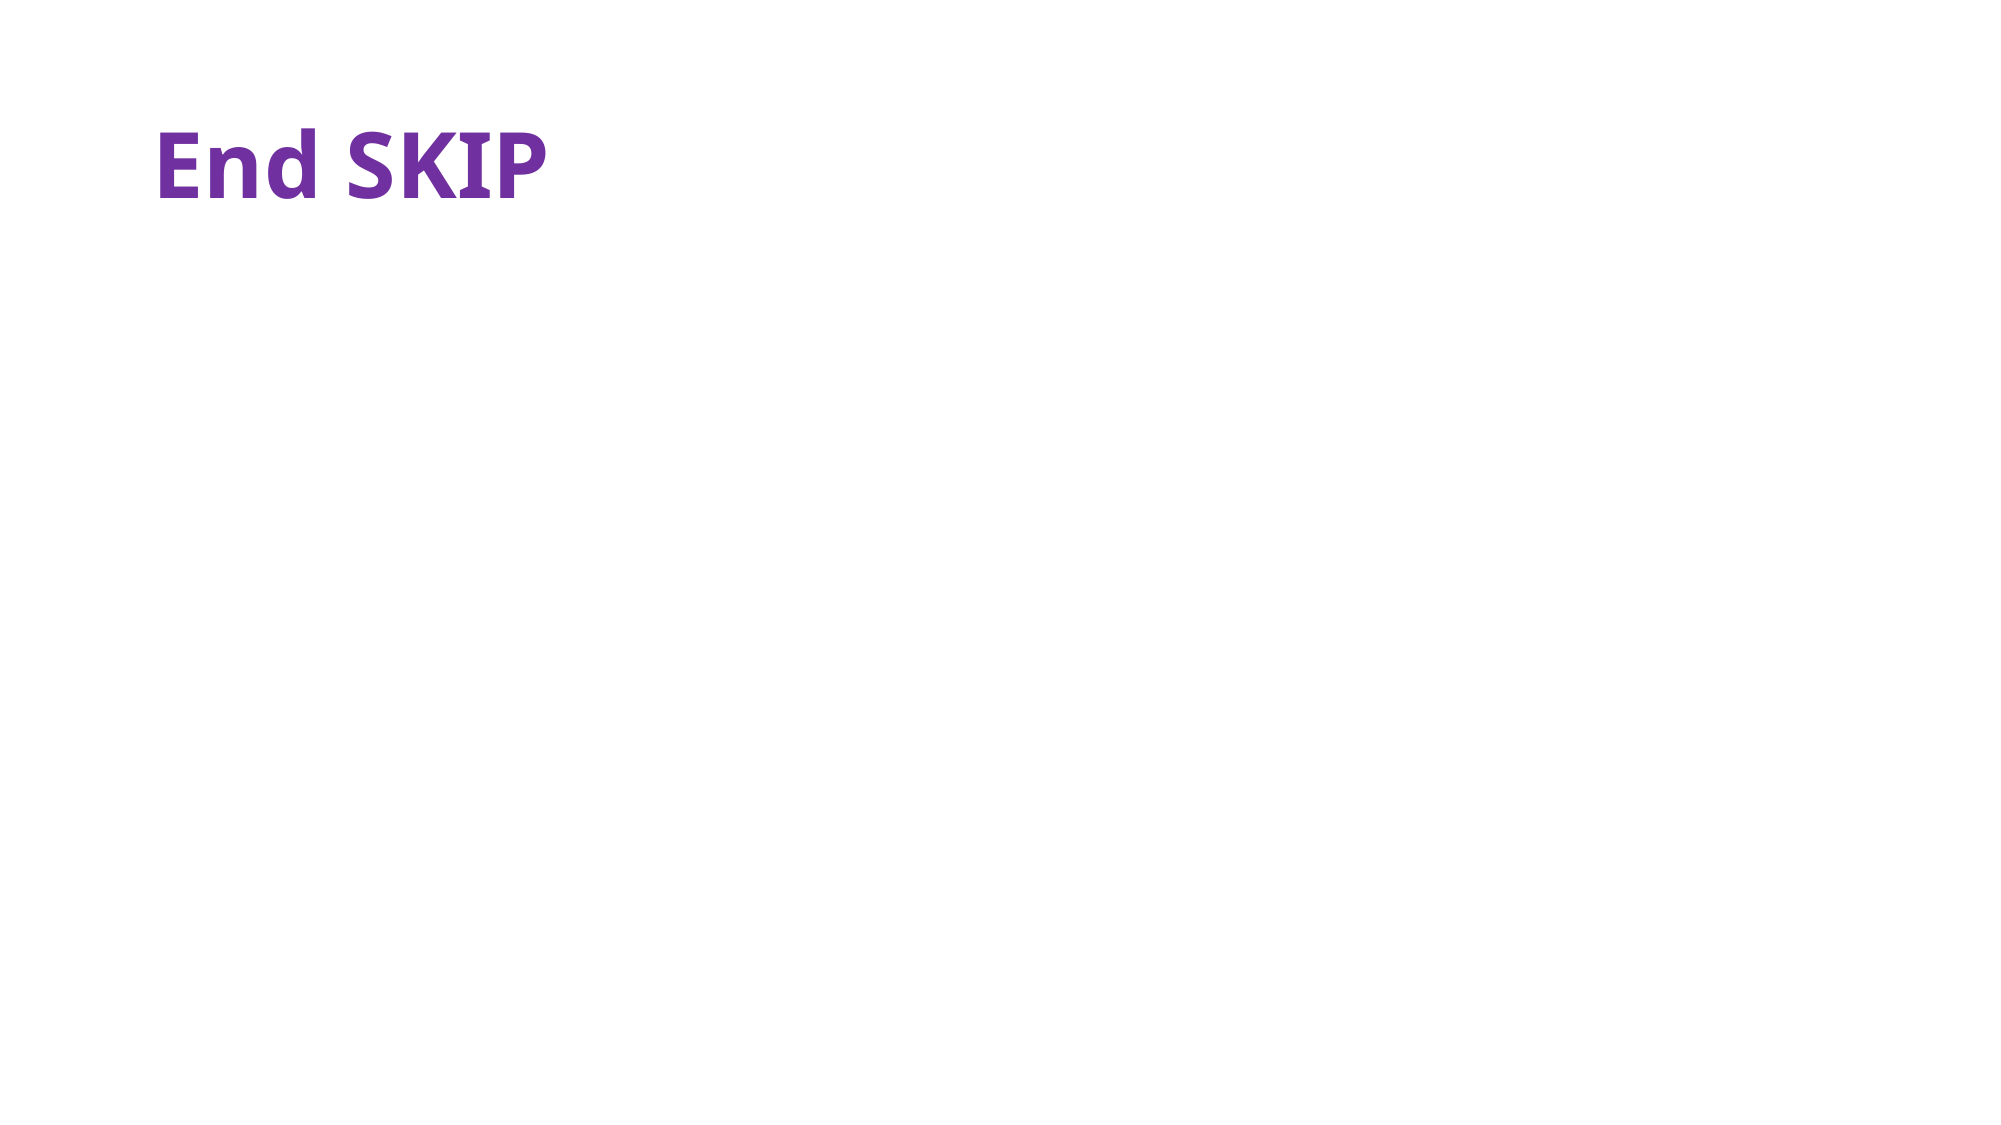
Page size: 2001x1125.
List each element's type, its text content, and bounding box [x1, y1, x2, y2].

title End SKIP [137, 59, 1863, 278]
